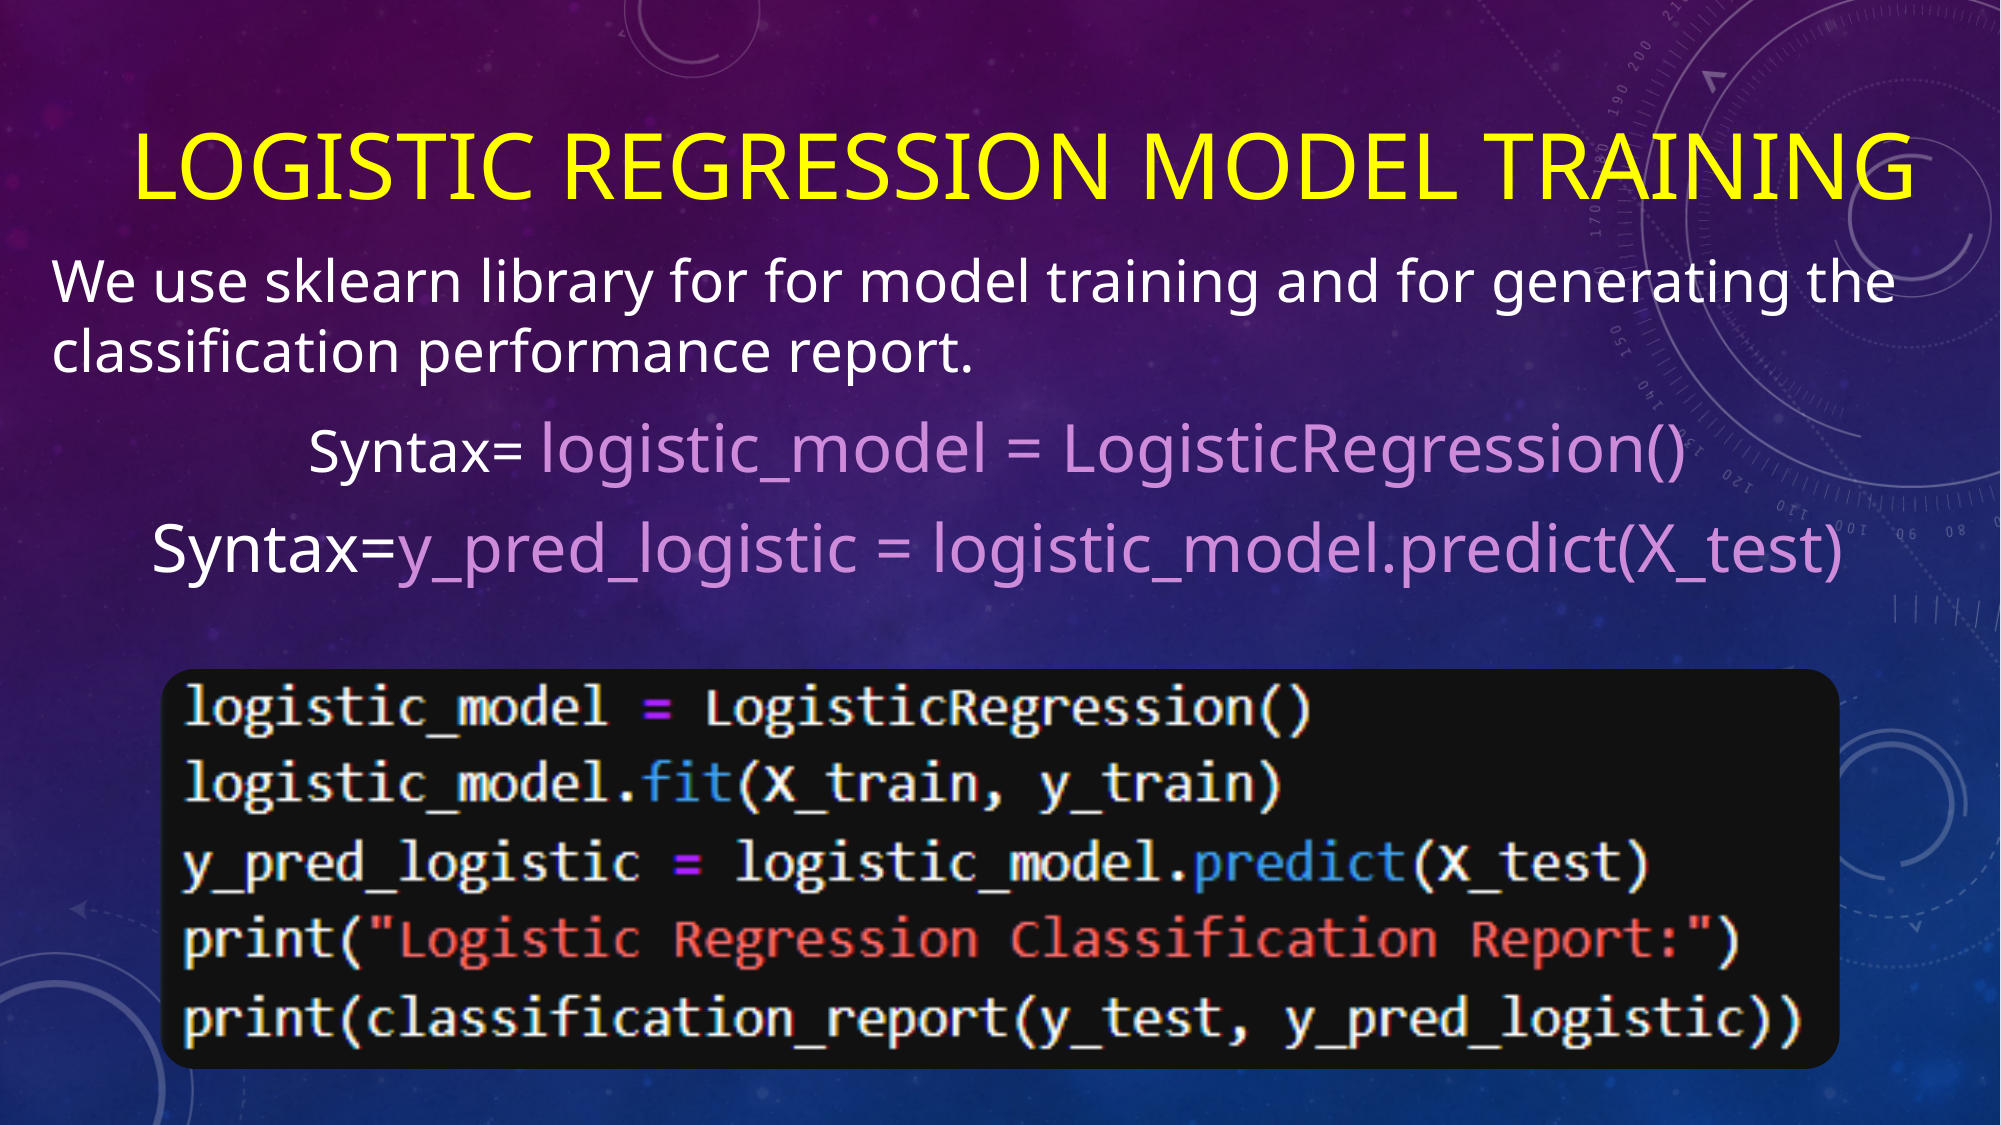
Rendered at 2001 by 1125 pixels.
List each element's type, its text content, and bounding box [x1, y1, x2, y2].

list We use sklearn library for for model training and for generating the classification performance report. Syntax= logistic_model = LogisticRegression() Syntax=y_pred_logistic = logistic_model.predict(X_test) [36, 237, 1961, 636]
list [160, 668, 1840, 1070]
title Logistic Regression Model Training [110, 0, 1940, 225]
picture [0, 0, 2001, 1125]
